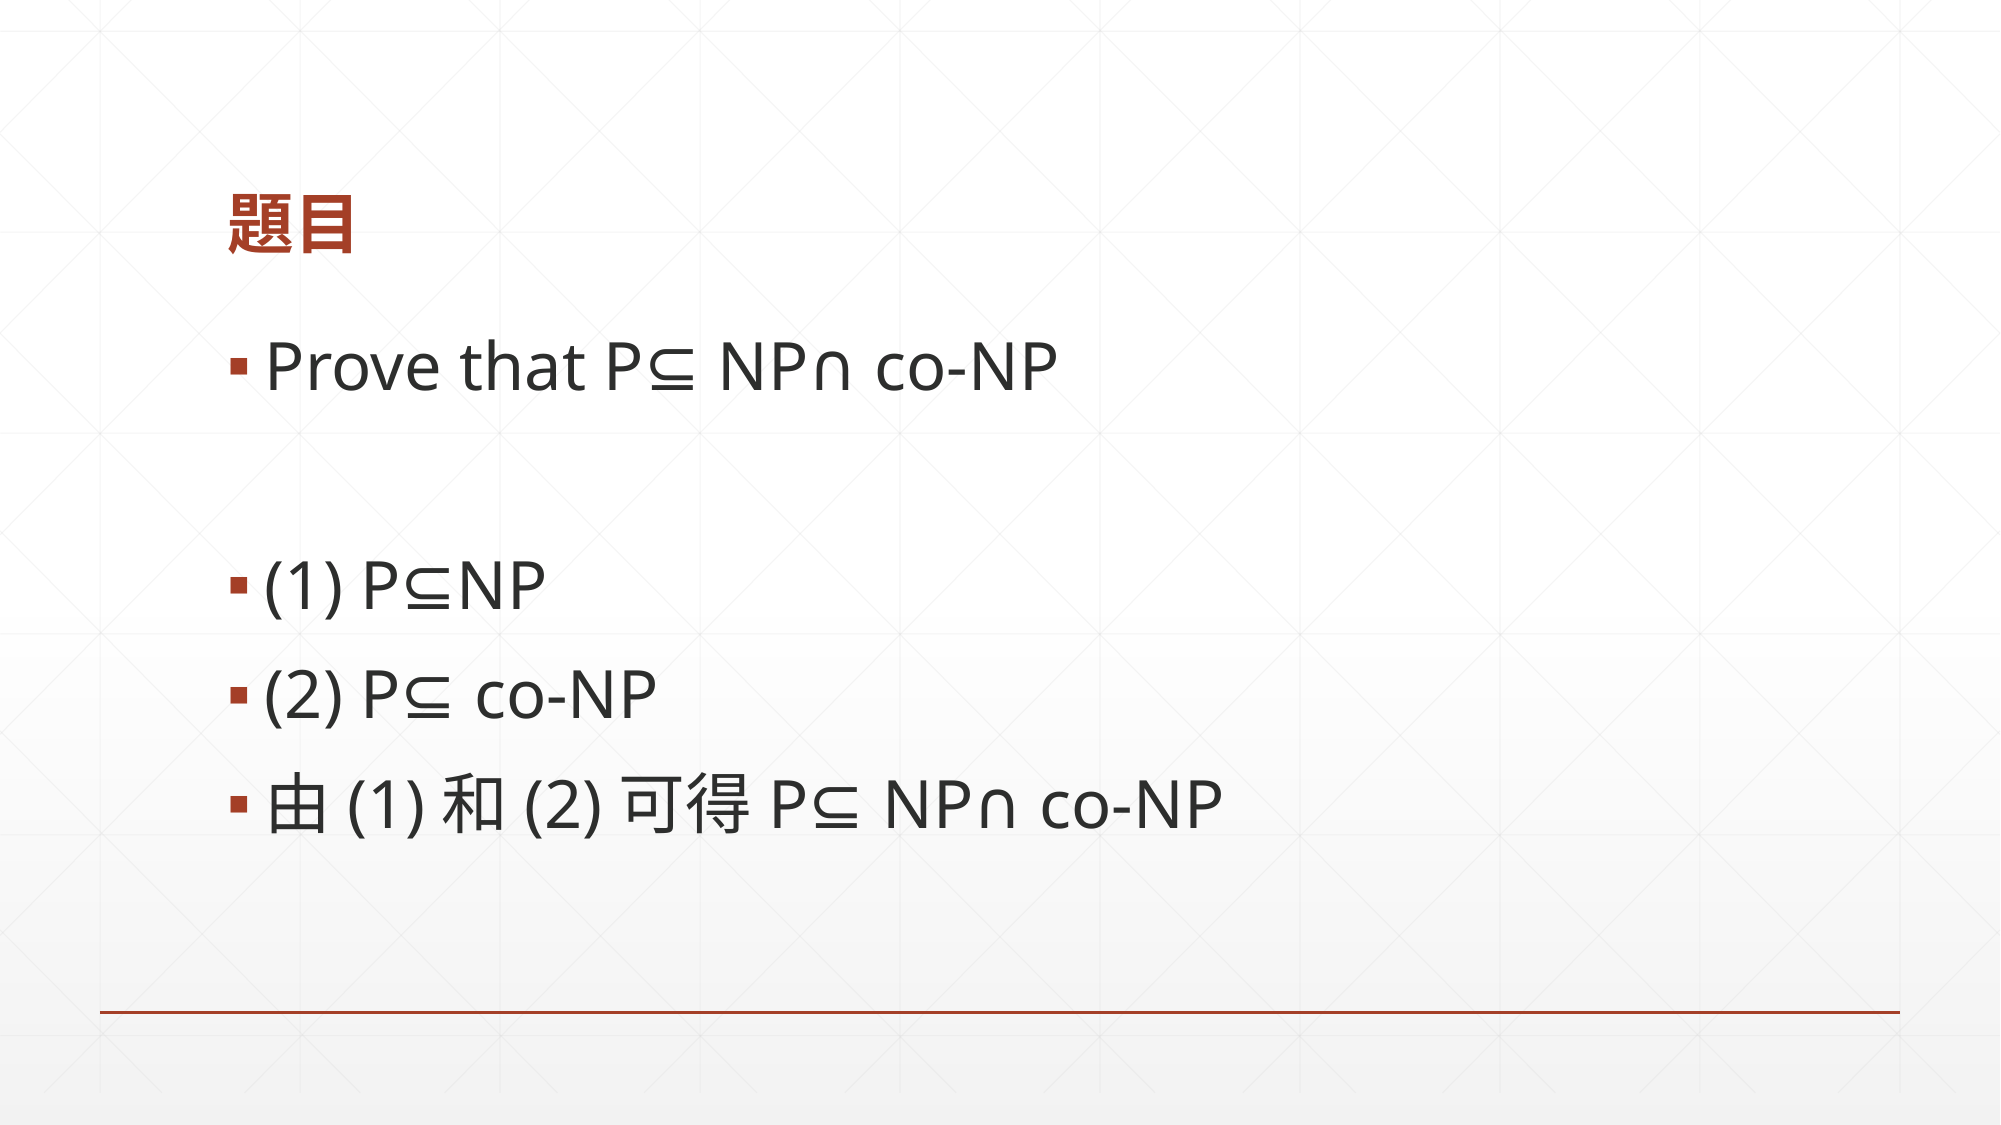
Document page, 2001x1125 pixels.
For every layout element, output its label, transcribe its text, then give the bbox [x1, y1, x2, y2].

title 題目 [212, 82, 1788, 271]
list Prove that P⊆ NP∩ co-NP (1) P⊆NP (2) P⊆ co-NP 由(1)和(2)可得P⊆ NP∩ co-NP [212, 324, 1788, 950]
